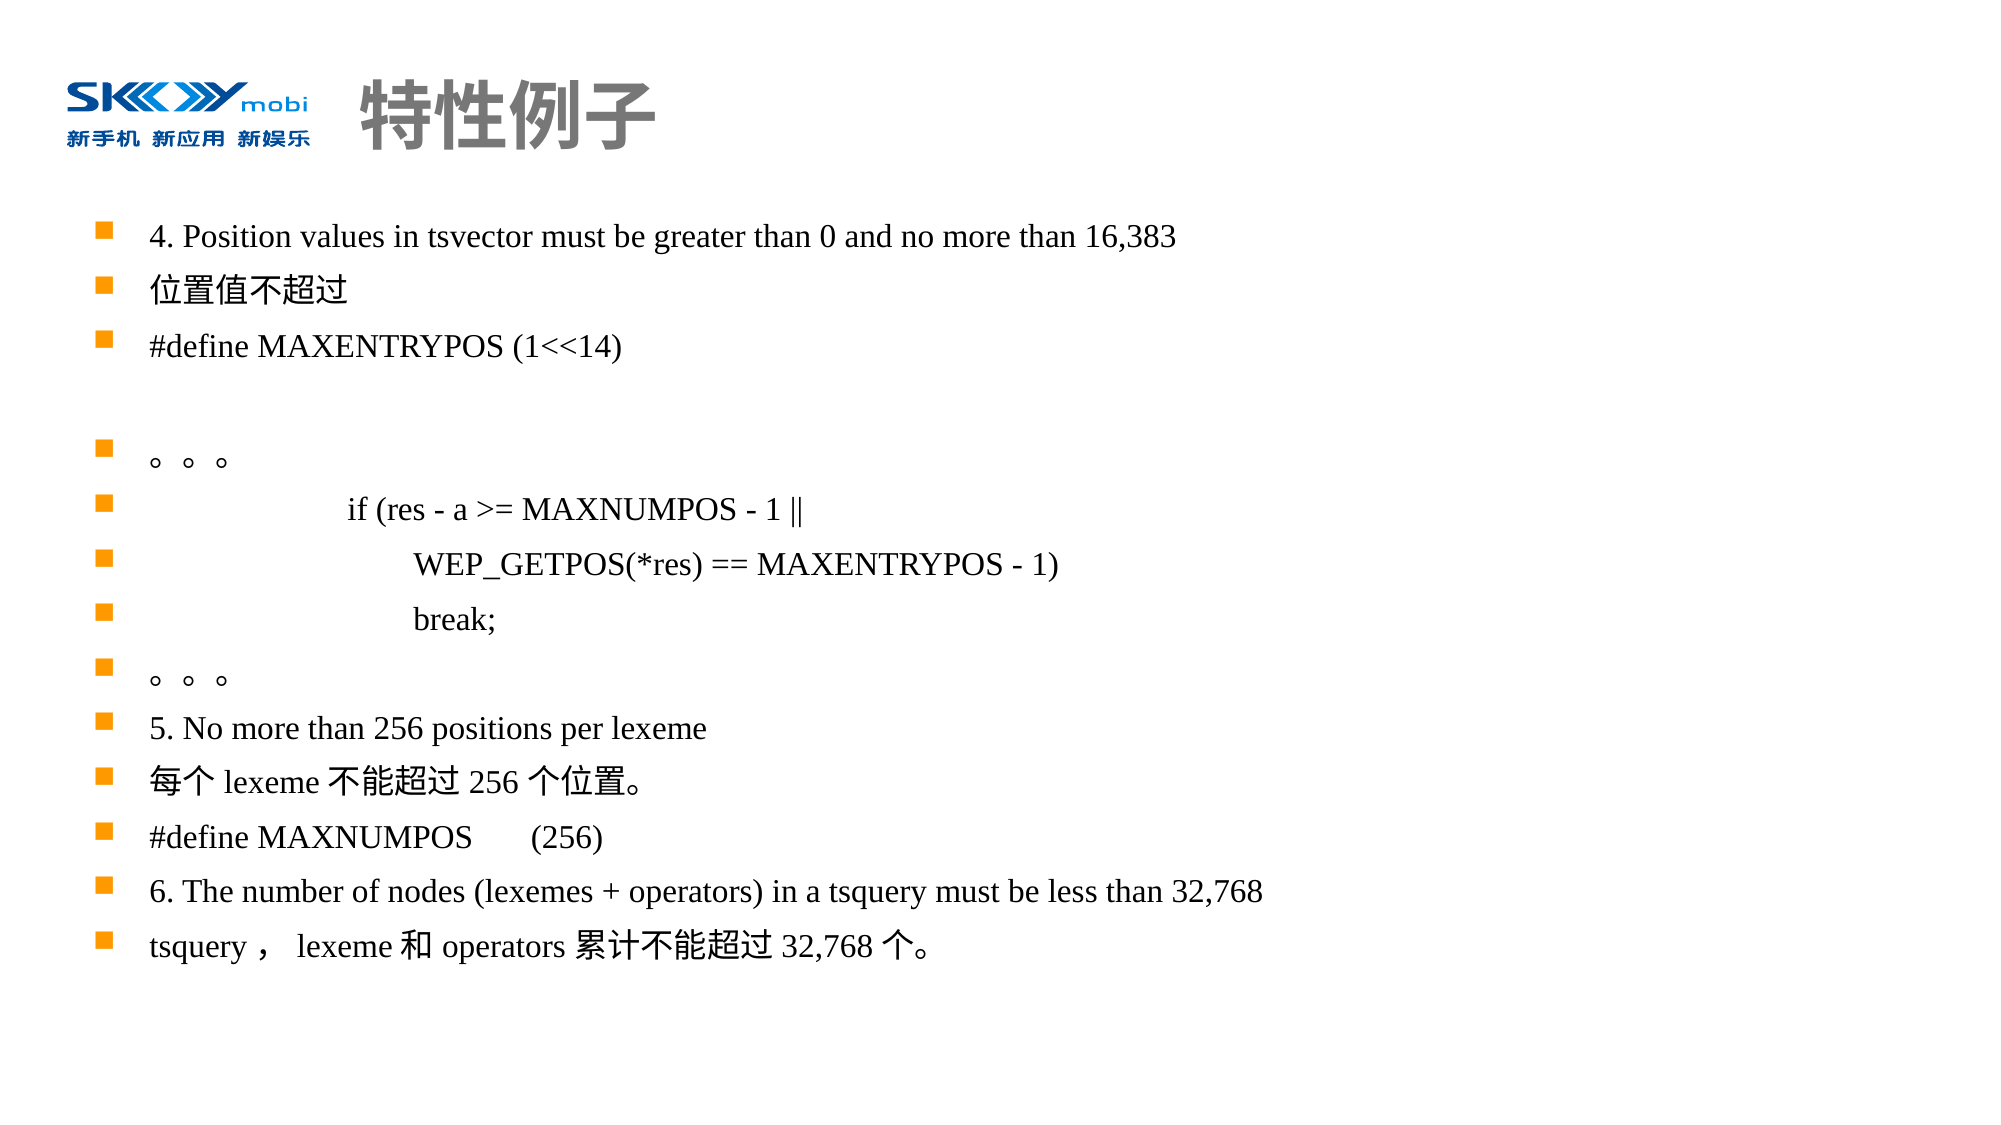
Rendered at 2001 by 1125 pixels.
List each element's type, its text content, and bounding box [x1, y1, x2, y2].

title 特性例子 [343, 60, 1901, 167]
list 4. Position values in tsvector must be greater than 0 and no more than 16,383 位置值不超过 #define MAXENTRYPOS (1<<14) 。。。 if (res - a >= MAXNUMPOS - 1 || WEP_GETPOS(*res) == MAXENTRYPOS - 1) break; 。。。 5. No more than 256 positions per lexeme 每个lexeme不能超过256个位置。 #define MAXNUMPOS (256) 6. The number of nodes (lexemes + operators) in a tsquery must be less than 32,768 tsquery，lexeme和operators累计不能超过32,768个。 [77, 198, 1901, 1020]
